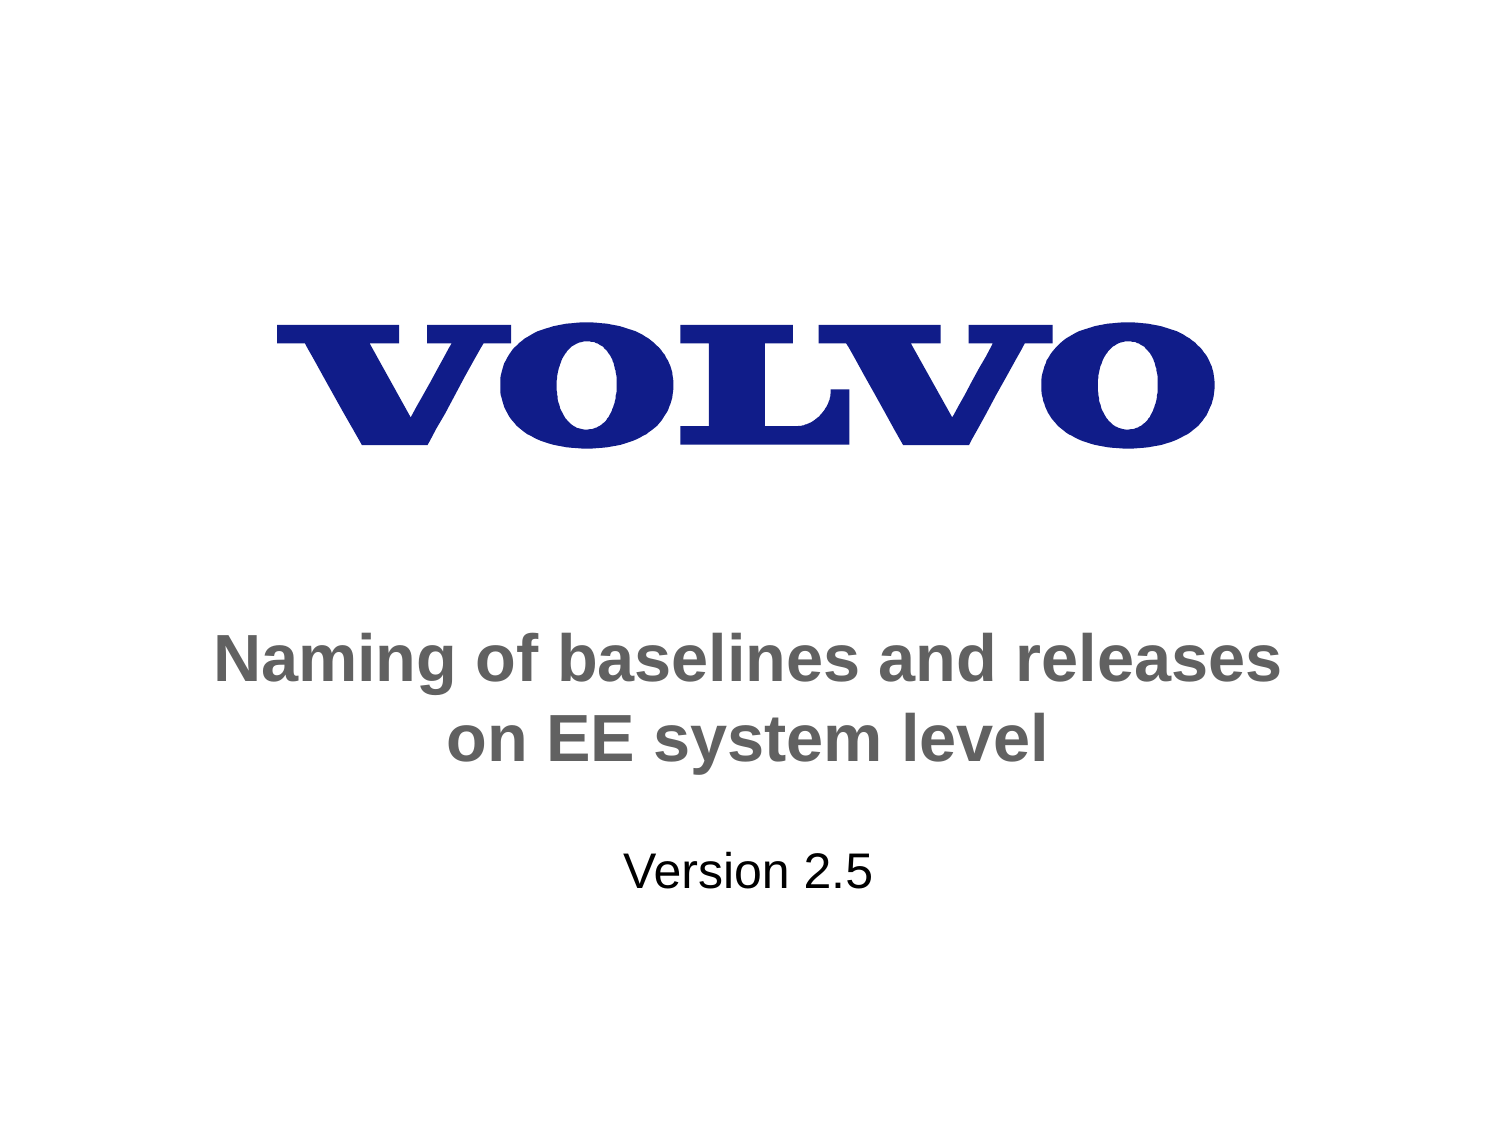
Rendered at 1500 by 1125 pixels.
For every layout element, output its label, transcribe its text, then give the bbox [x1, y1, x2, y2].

subtitle Version 2.5 [223, 831, 1274, 1119]
title Naming of baselines and releases on EE system level [113, 607, 1383, 796]
